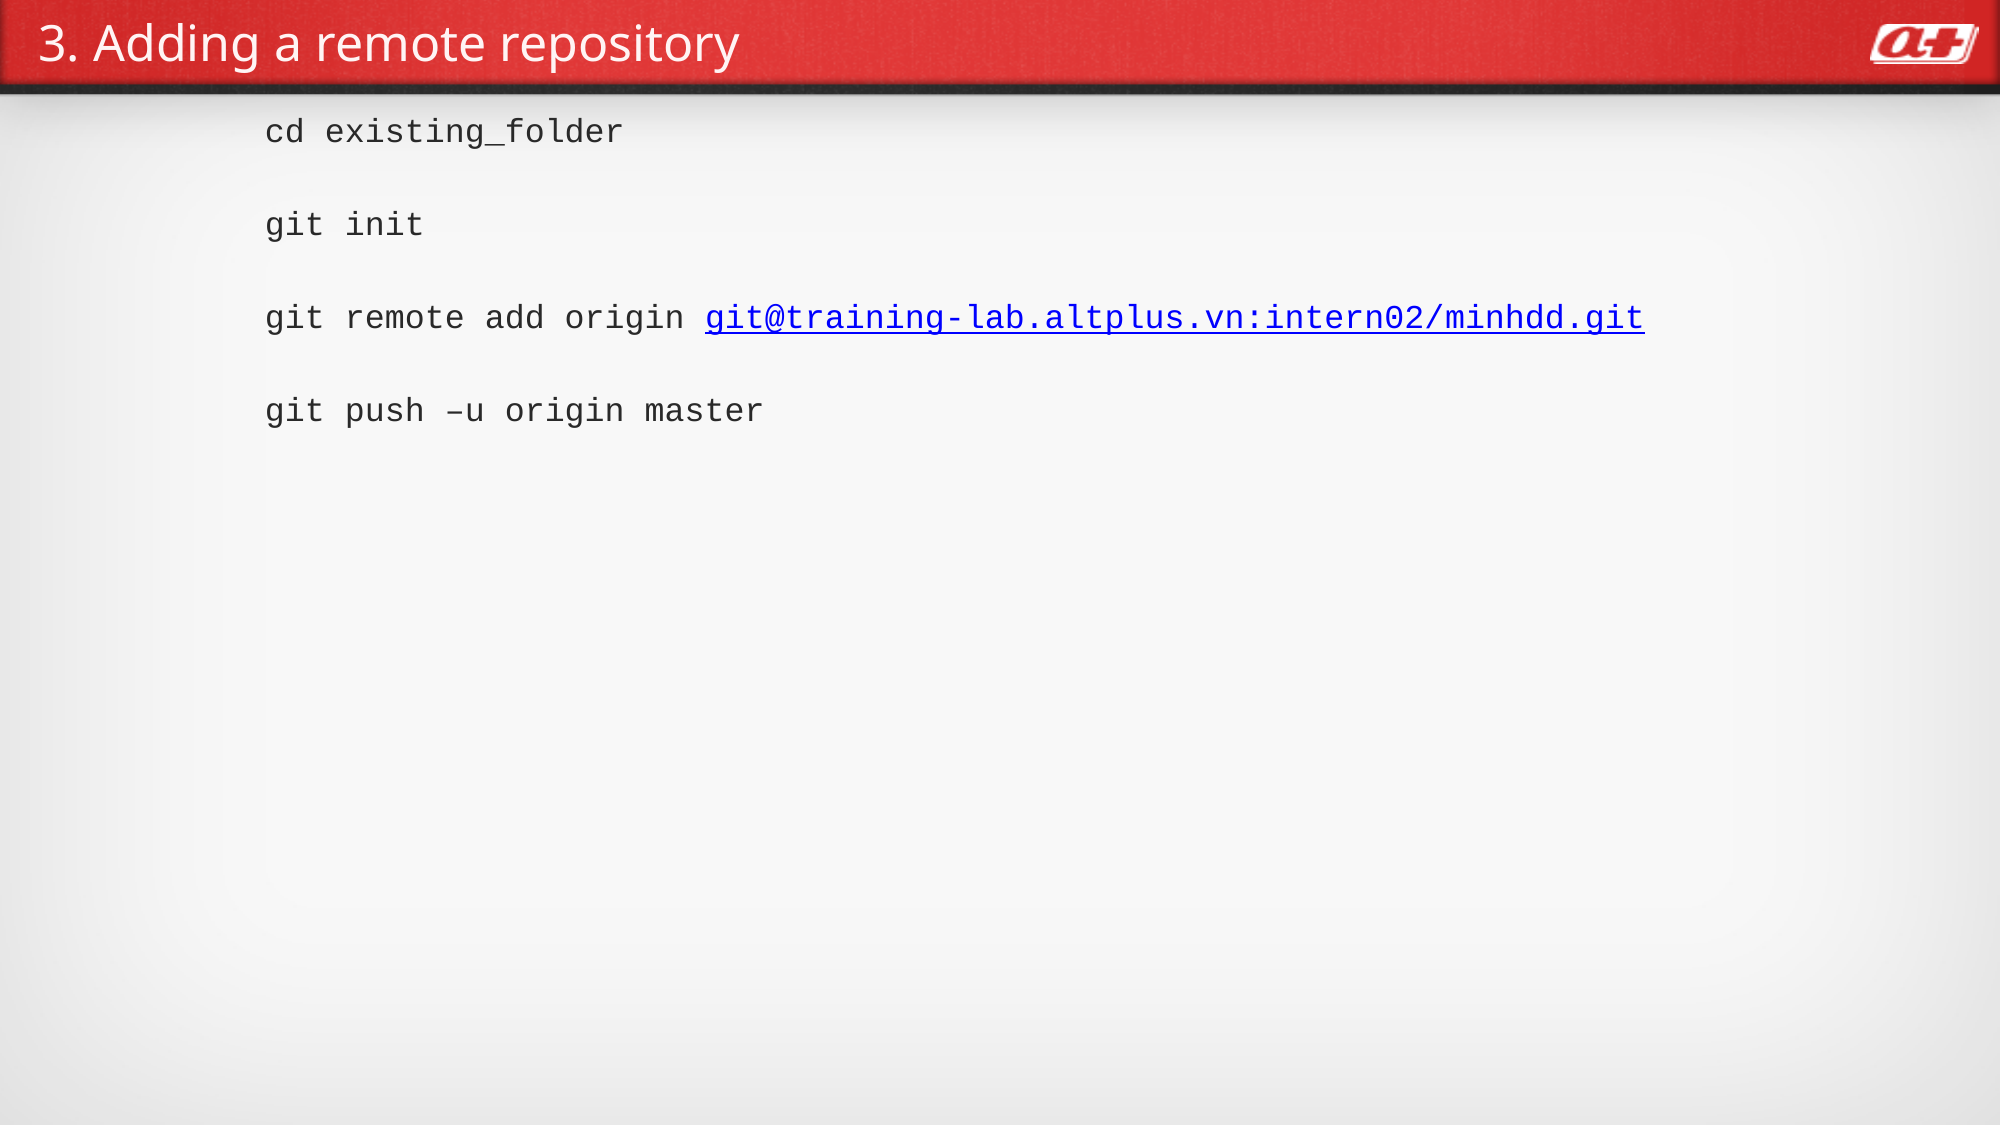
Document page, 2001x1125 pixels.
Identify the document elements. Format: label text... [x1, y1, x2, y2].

list cd existing_folder git init git remote add origin git@training-lab.altplus.vn:intern02/minhdd.git git push –u origin master [99, 101, 1900, 1005]
picture [0, 0, 2000, 1125]
title 3. Adding a remote repository [23, 7, 1824, 75]
